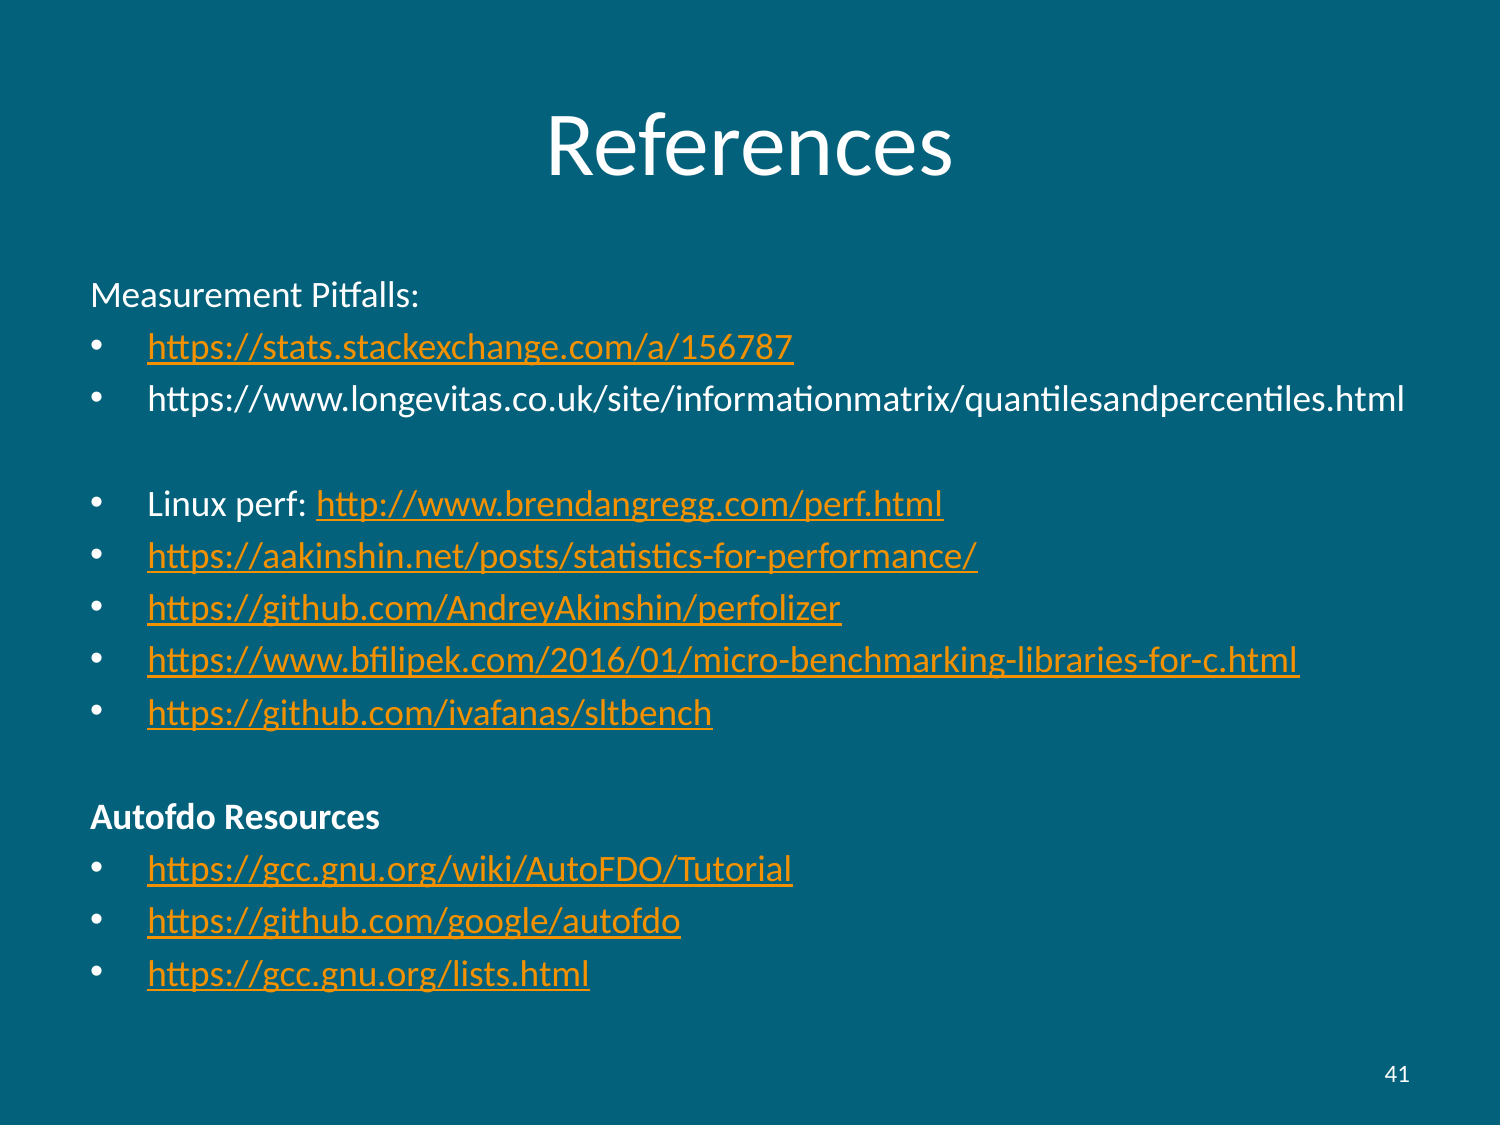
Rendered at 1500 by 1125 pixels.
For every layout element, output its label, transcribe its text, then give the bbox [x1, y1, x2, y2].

slide_number 41 [1074, 1042, 1425, 1103]
list Measurement Pitfalls: https://stats.stackexchange.com/a/156787 https://www.longevitas.co.uk/site/informationmatrix/quantilesandpercentiles.html Linux perf: http://www.brendangregg.com/perf.html https://aakinshin.net/posts/statistics-for-performance/ https://github.com/AndreyAkinshin/perfolizer https://www.bfilipek.com/2016/01/micro-benchmarking-libraries-for-c.html https://github.com/ivafanas/sltbench Autofdo Resources https://gcc.gnu.org/wiki/AutoFDO/Tutorial https://github.com/google/autofdo https://gcc.gnu.org/lists.html [75, 262, 1425, 1005]
title References [75, 45, 1425, 233]
